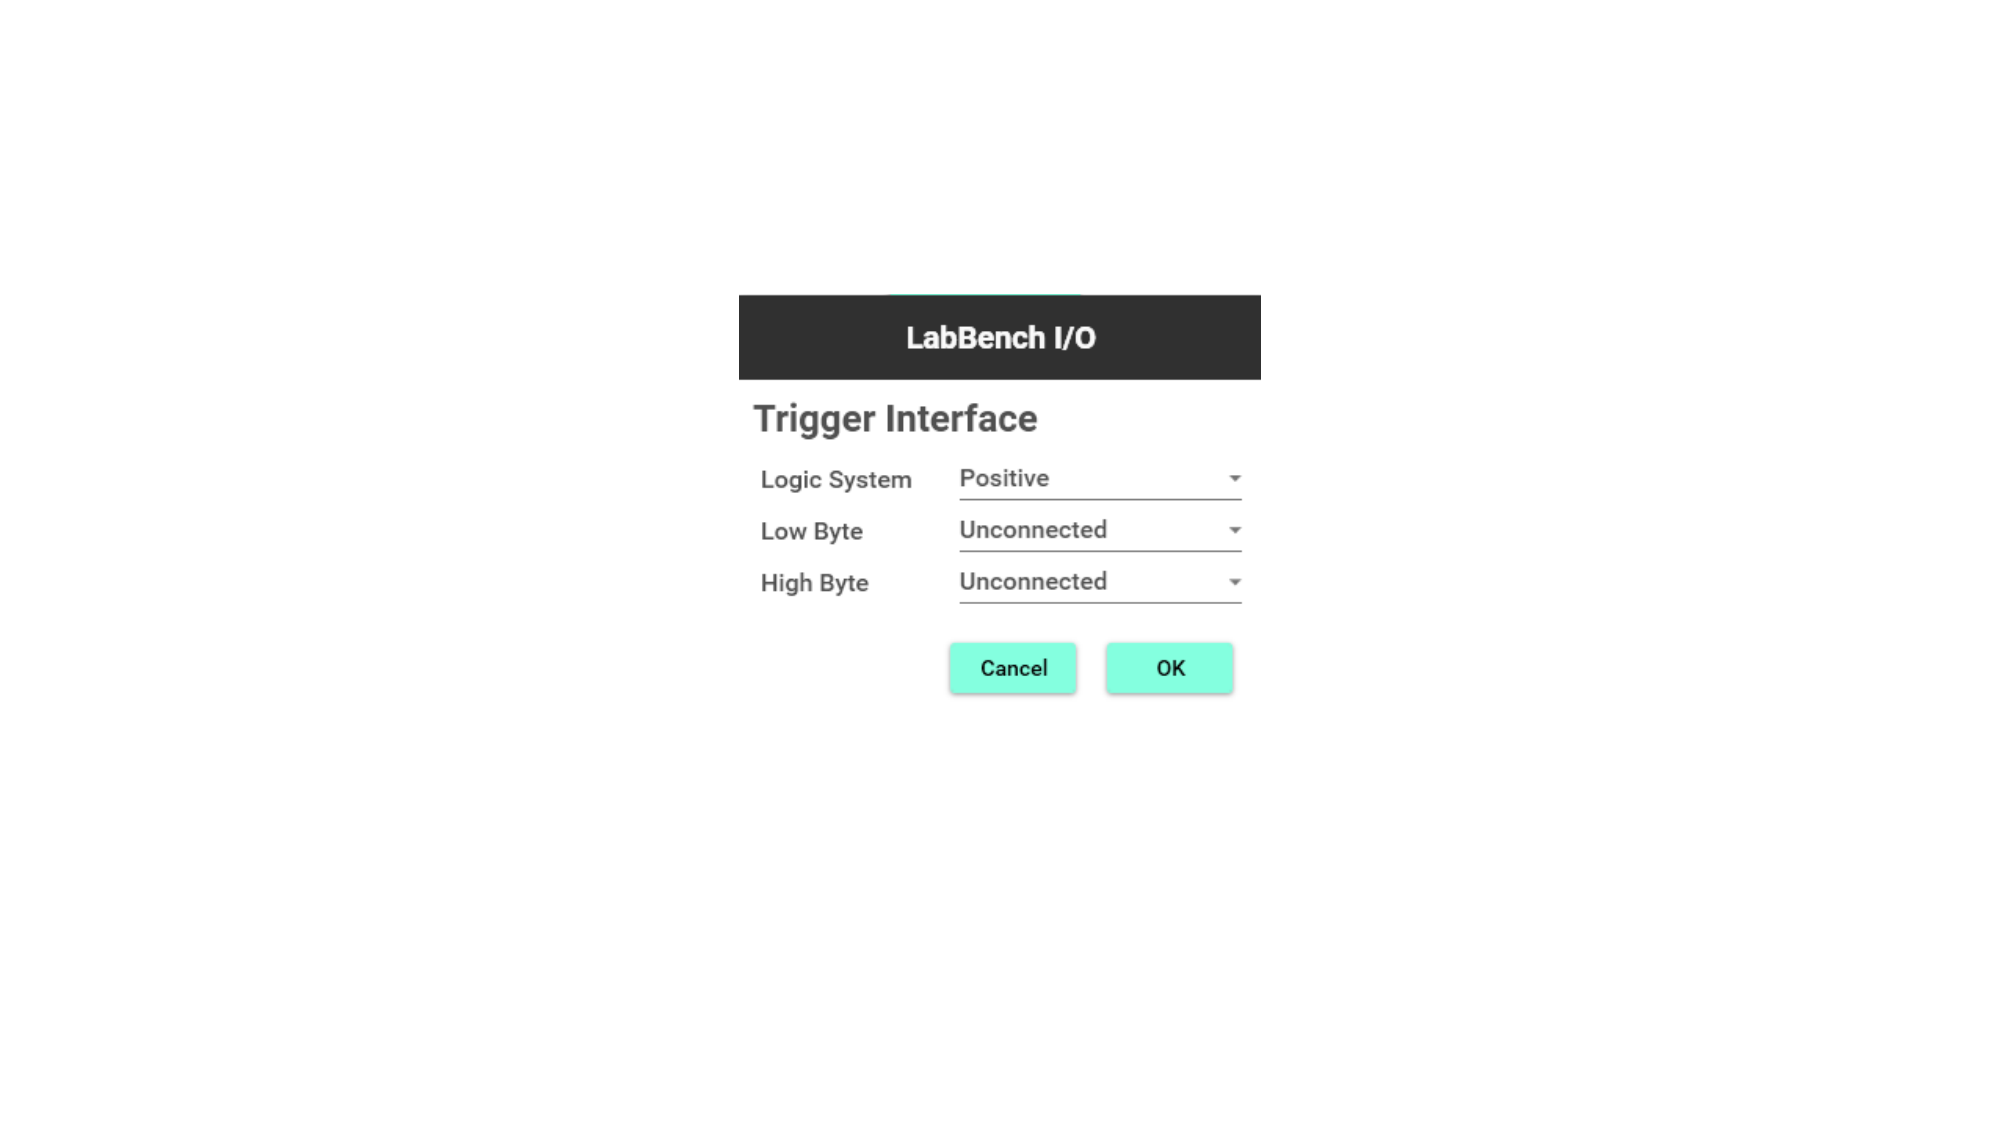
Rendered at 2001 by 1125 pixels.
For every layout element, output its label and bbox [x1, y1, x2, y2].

picture [739, 293, 1261, 723]
